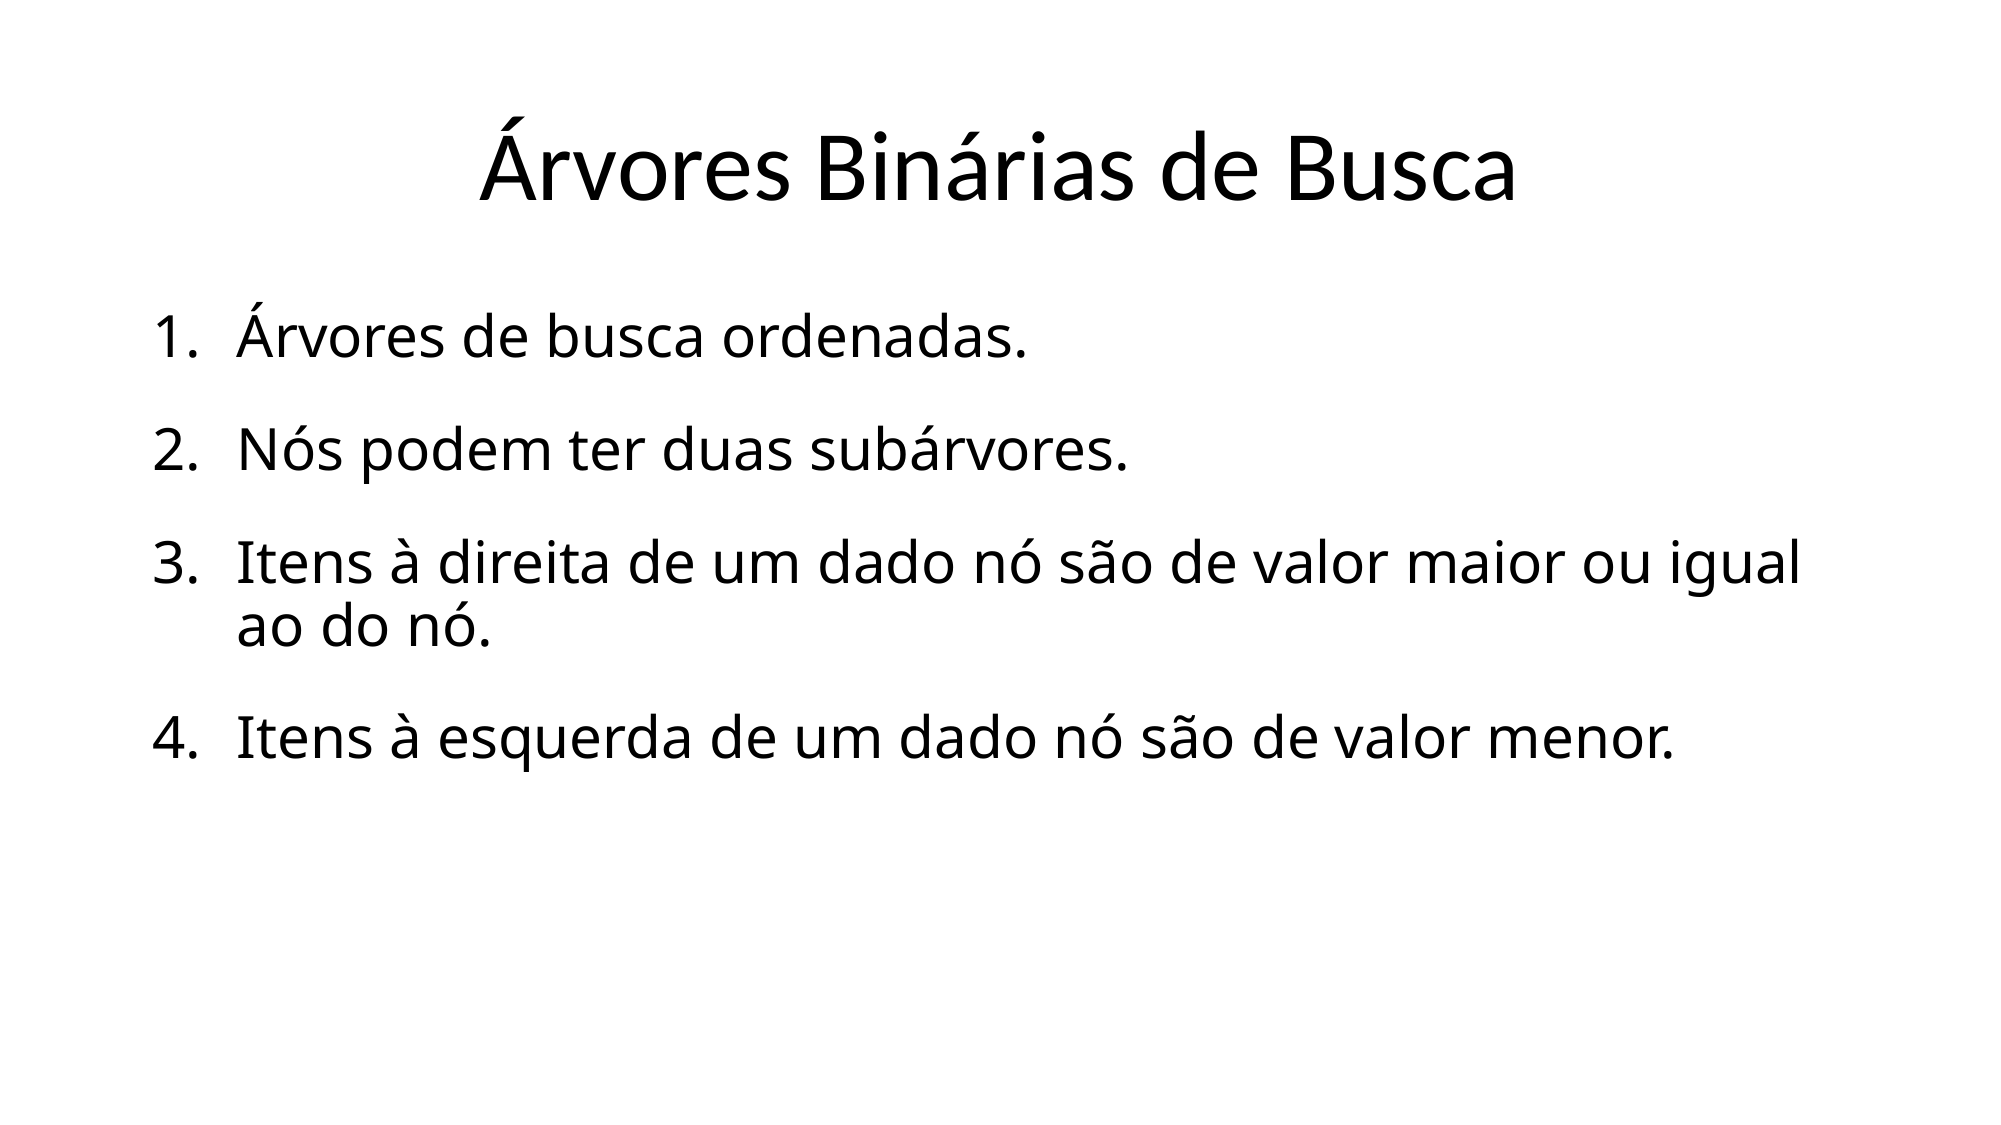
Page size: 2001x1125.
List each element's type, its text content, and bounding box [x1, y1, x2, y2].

list Árvores de busca ordenadas. Nós podem ter duas subárvores. Itens à direita de um dado nó são de valor maior ou igual ao do nó. Itens à esquerda de um dado nó são de valor menor. [137, 299, 1863, 1014]
title Árvores Binárias de Busca [137, 59, 1863, 278]
